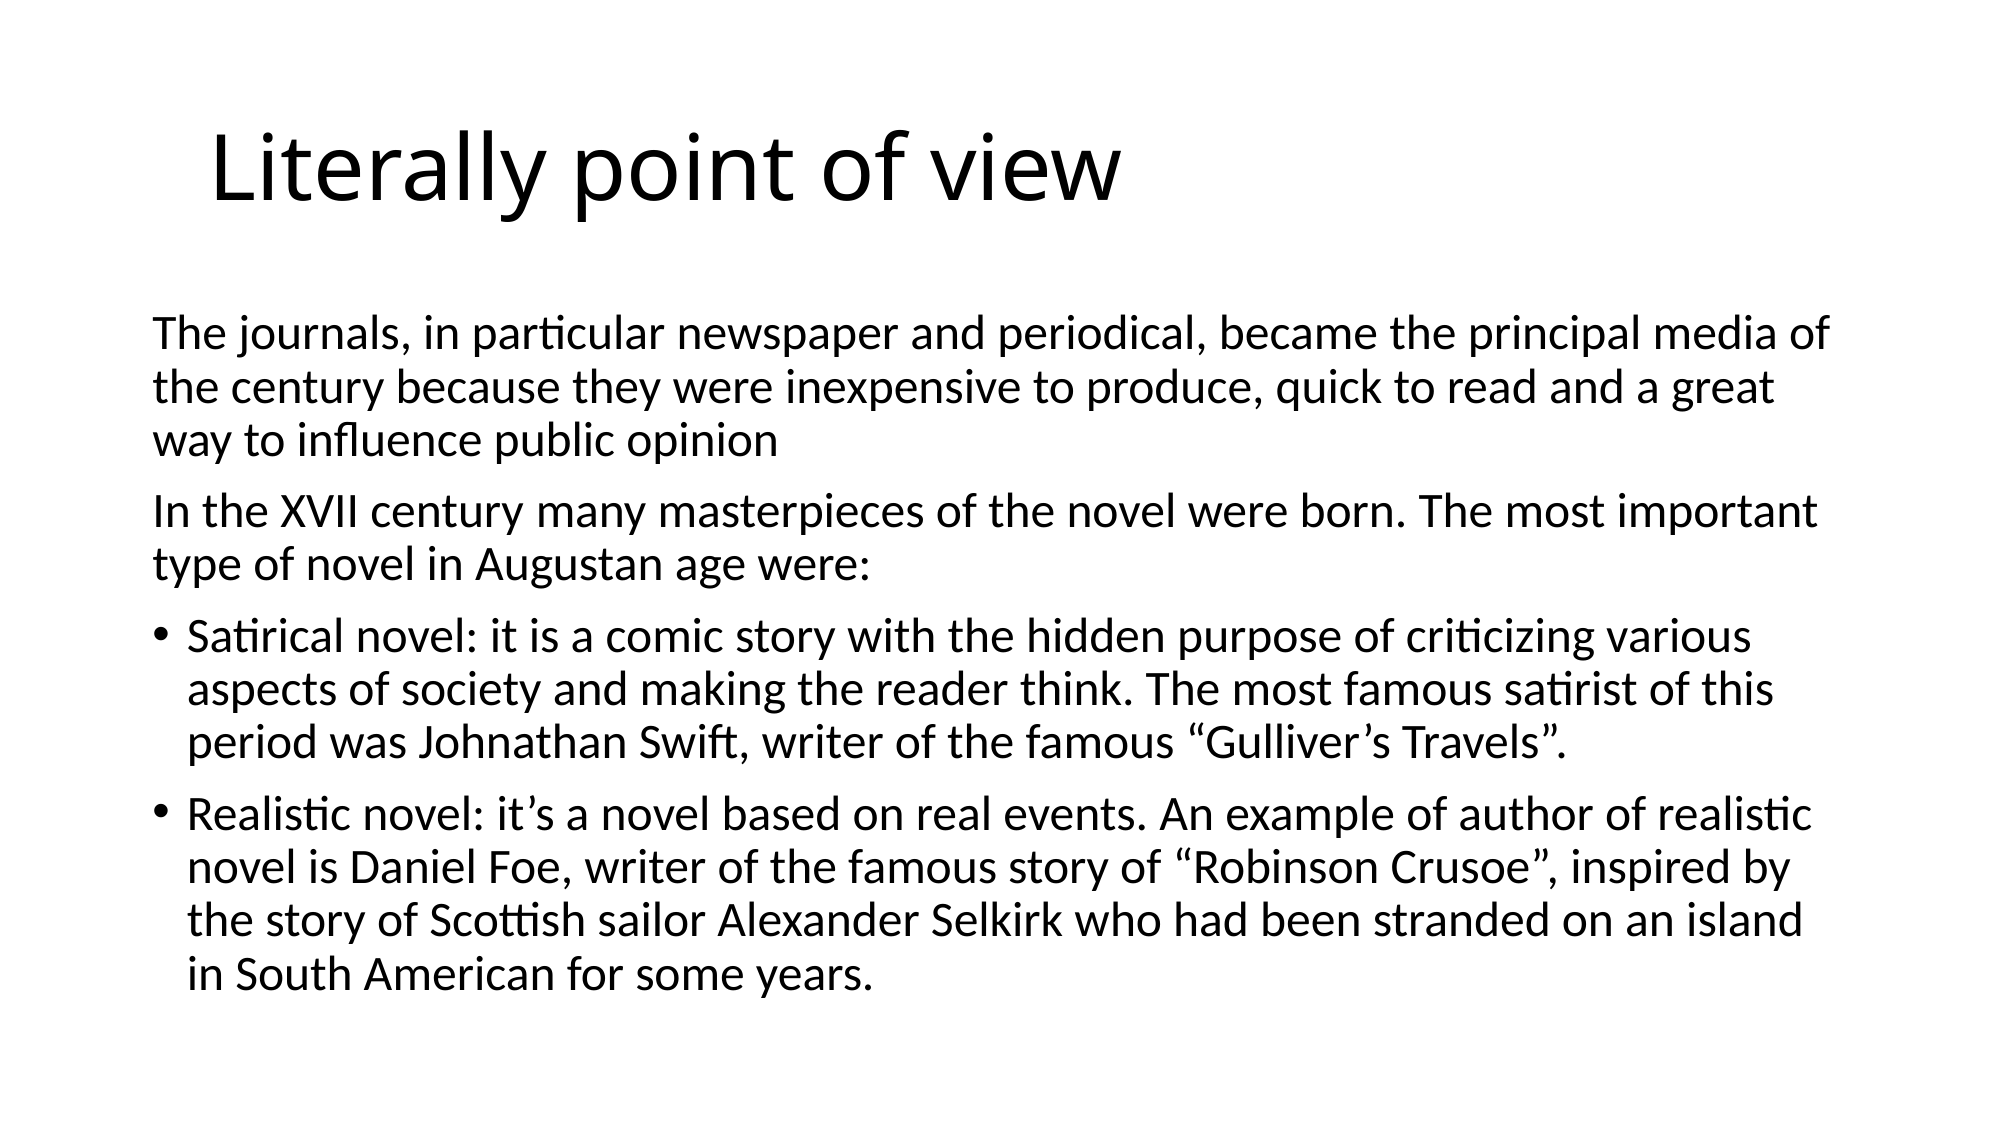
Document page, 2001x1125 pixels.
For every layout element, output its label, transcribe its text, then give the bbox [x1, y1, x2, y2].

title Literally point of view [193, 62, 1919, 280]
list The journals, in particular newspaper and periodical, became the principal media of the century because they were inexpensive to produce, quick to read and a great way to influence public opinion In the XVII century many masterpieces of the novel were born. The most important type of novel in Augustan age were: Satirical novel: it is a comic story with the hidden purpose of criticizing various aspects of society and making the reader think. The most famous satirist of this period was Johnathan Swift, writer of the famous “Gulliver’s Travels”. Realistic novel: it’s a novel based on real events. An example of author of realistic novel is Daniel Foe, writer of the famous story of “Robinson Crusoe”, inspired by the story of Scottish sailor Alexander Selkirk who had been stranded on an island in South American for some years. [137, 299, 1863, 1014]
